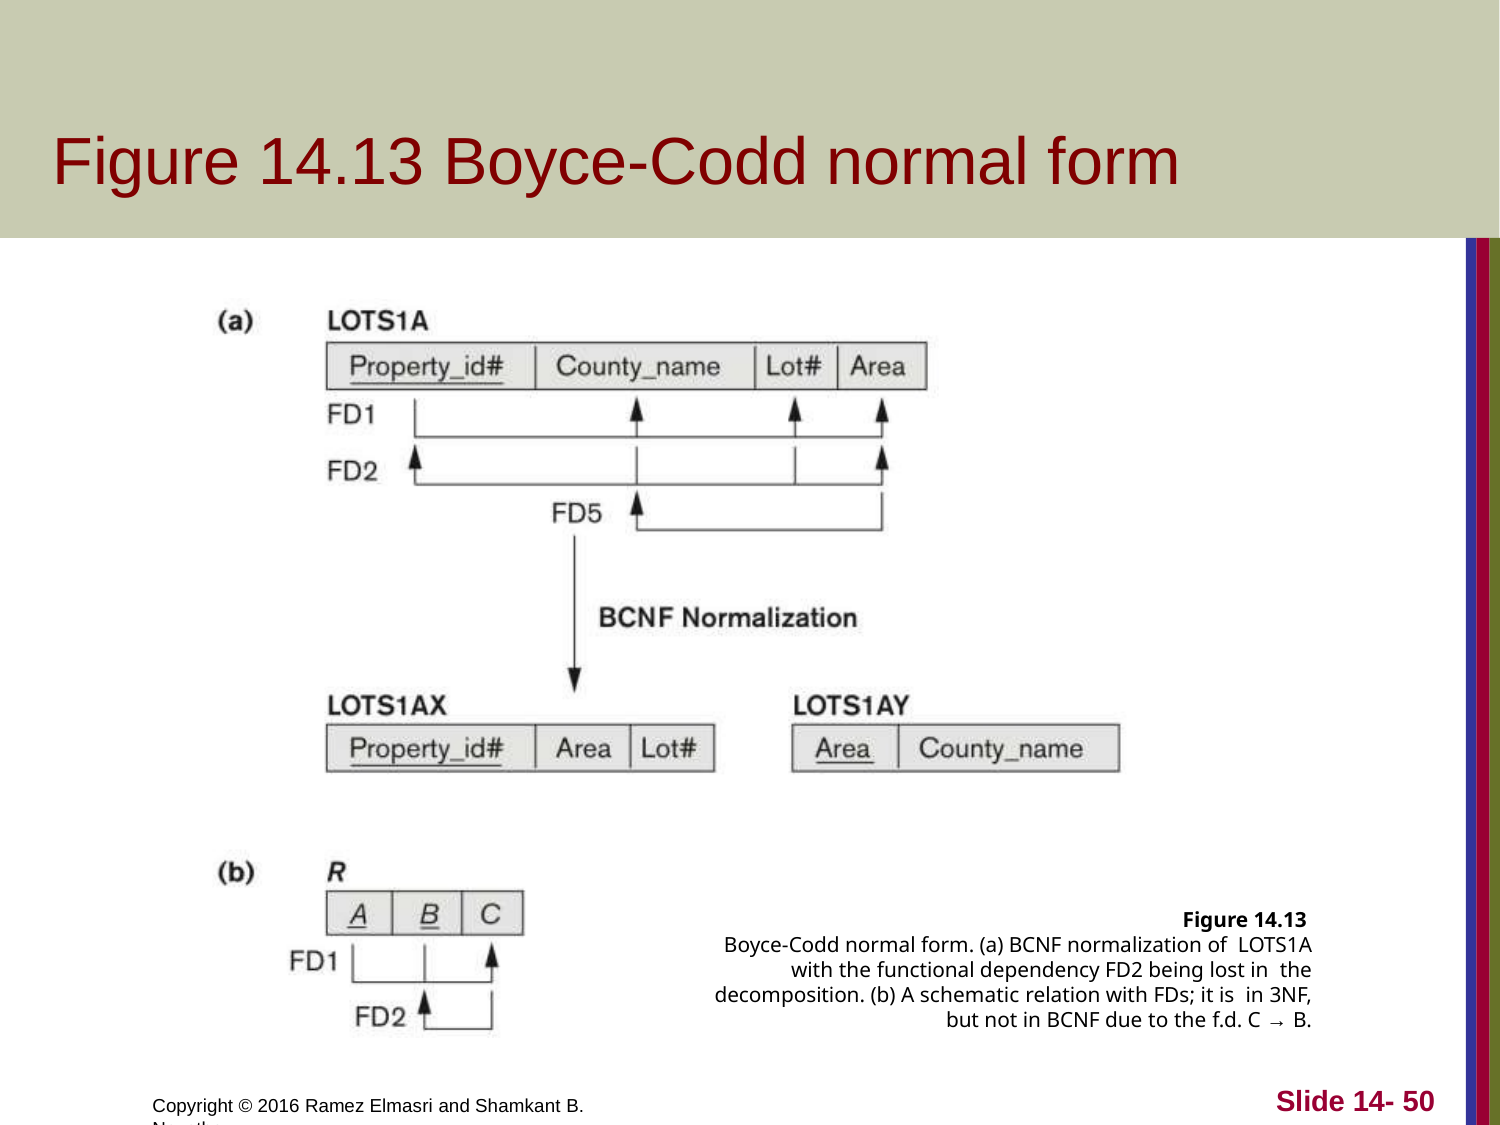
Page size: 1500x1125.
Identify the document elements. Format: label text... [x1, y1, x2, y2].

text_box Figure 14.13 Boyce-Codd normal form. (a) BCNF normalization of LOTS1A with the functional dependency FD2 being lost in the decomposition. (b) A schematic relation with FDs; it is in 3NF, but not in BCNF due to the f.d. C → B. [693, 904, 1313, 1032]
slide_number Slide 14- 50 [1273, 1083, 1440, 1125]
text_box [212, 298, 1127, 1038]
title Figure 14.13 Boyce-Codd normal form [50, 115, 1187, 306]
footer Copyright © 2016 Ramez Elmasri and Shamkant B. Navathe [150, 1093, 658, 1125]
